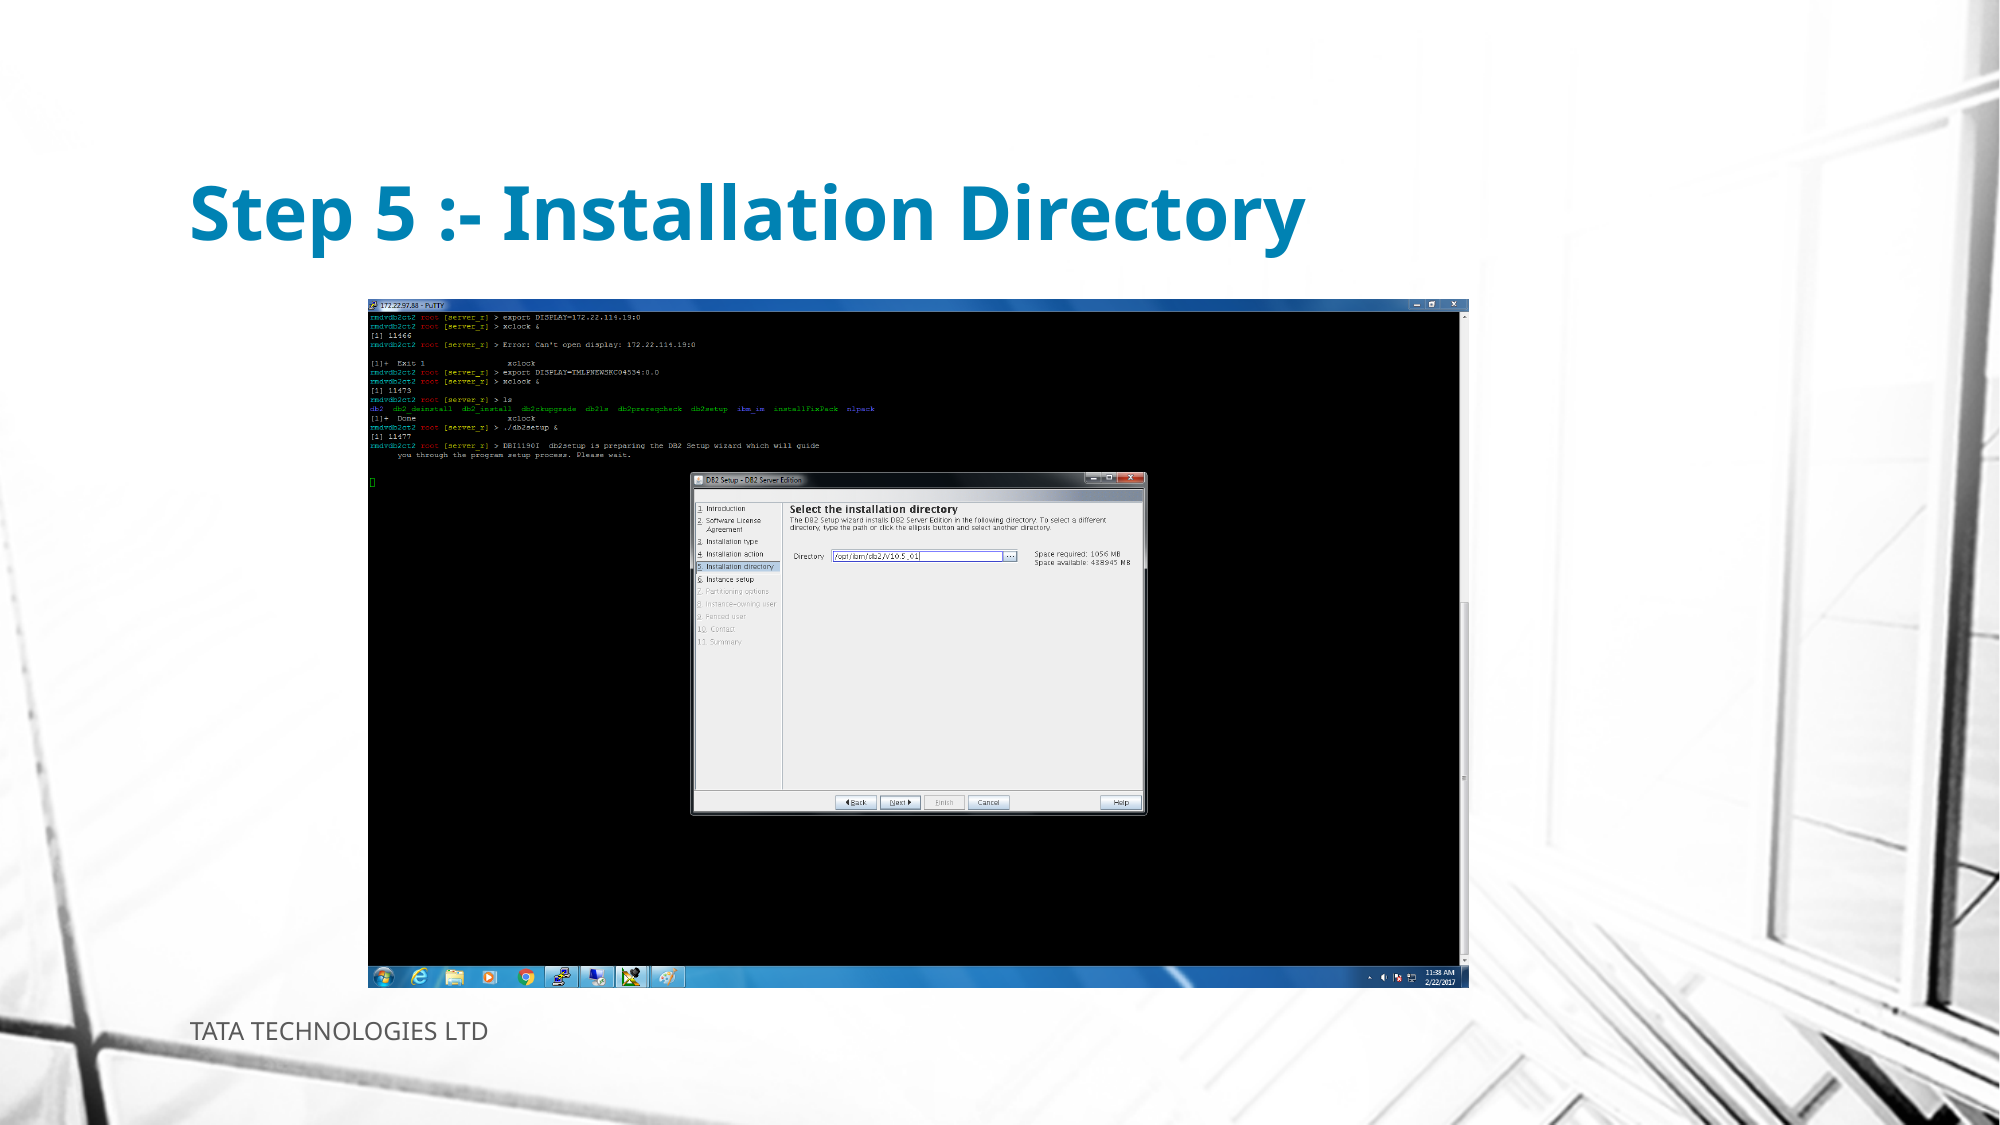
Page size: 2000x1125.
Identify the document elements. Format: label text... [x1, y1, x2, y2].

picture [0, 0, 2000, 1125]
footer TATA TECHNOLOGIES LTD [174, 1009, 1103, 1055]
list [368, 299, 1469, 988]
title Step 5 :- Installation Directory [174, 87, 1600, 263]
